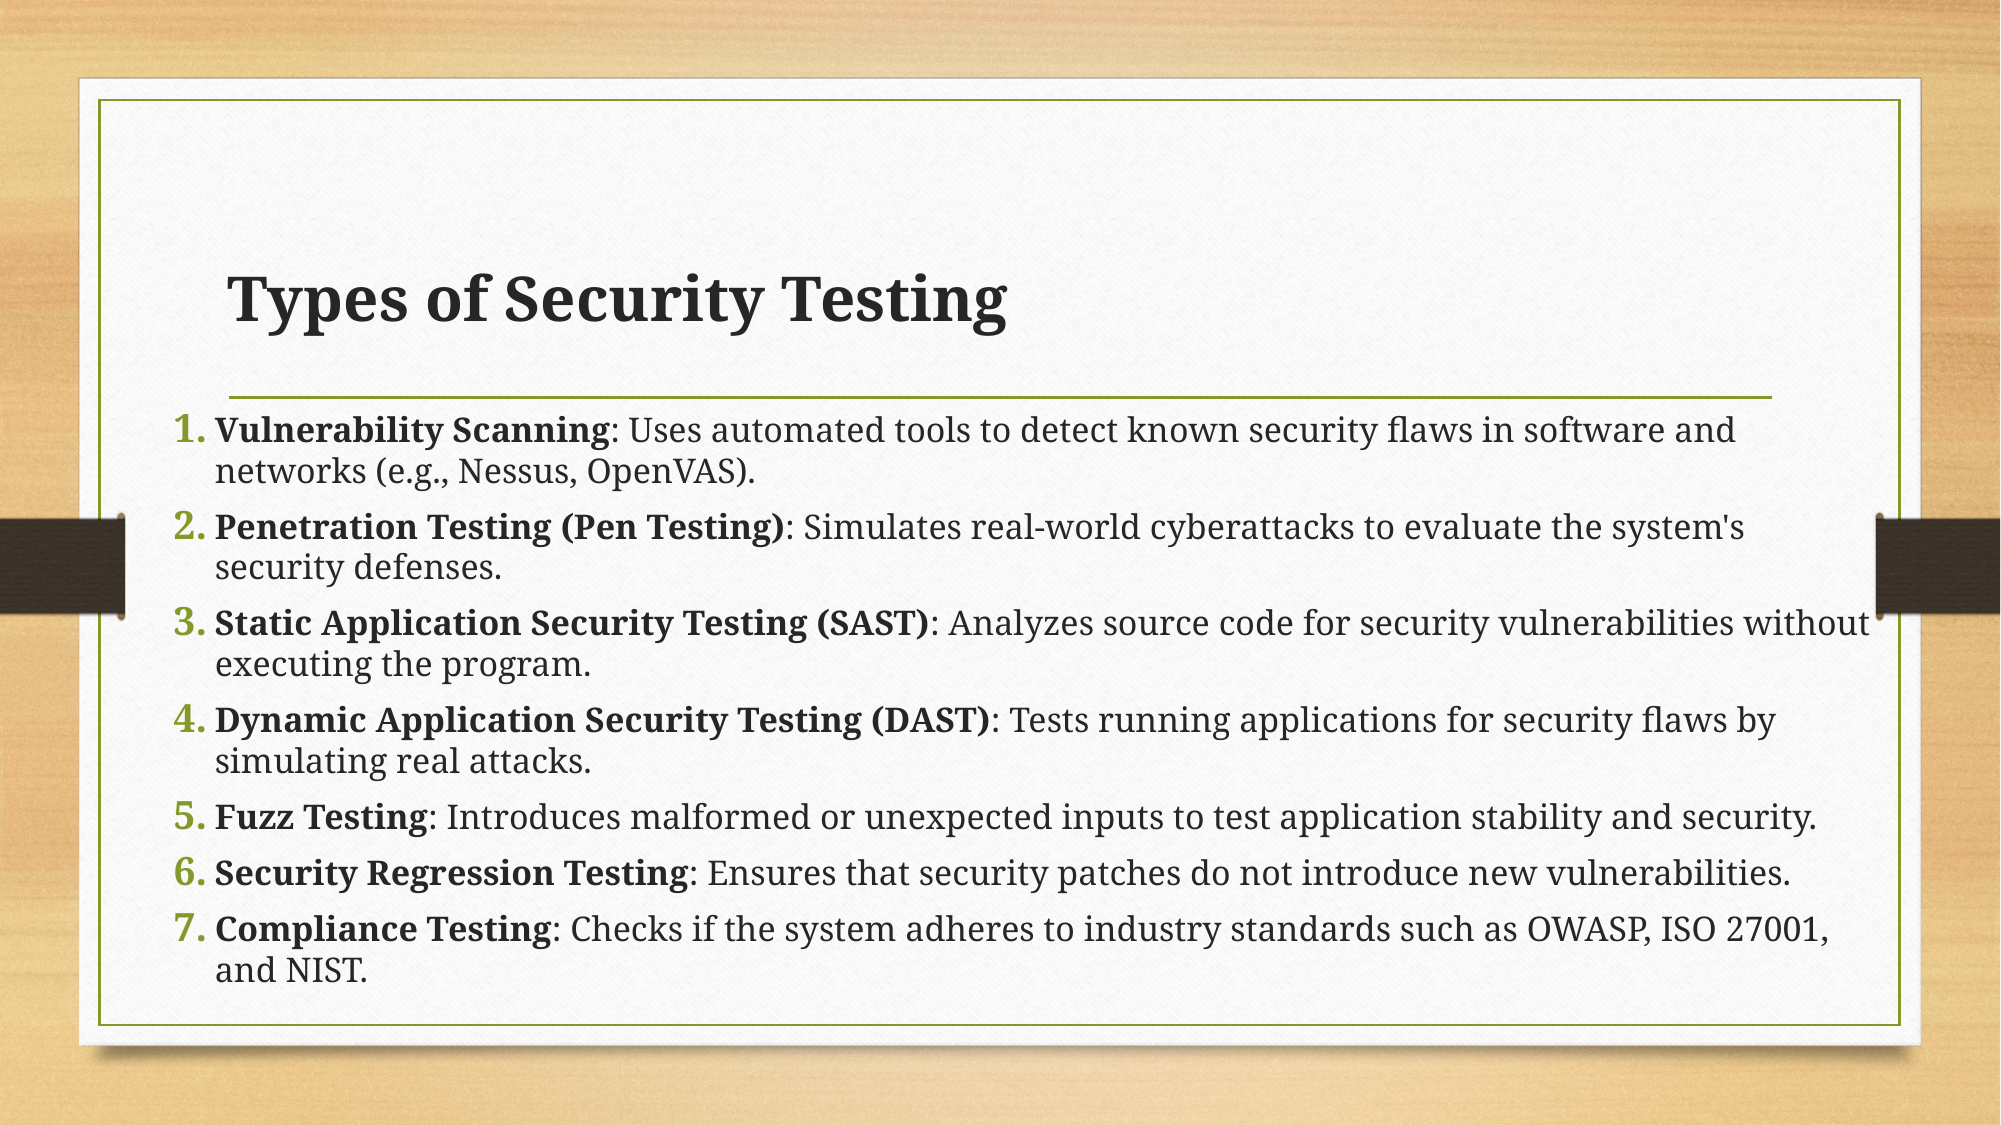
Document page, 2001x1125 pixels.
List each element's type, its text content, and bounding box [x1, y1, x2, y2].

picture [0, 0, 2001, 1125]
list Vulnerability Scanning: Uses automated tools to detect known security flaws in software and networks (e.g., Nessus, OpenVAS). Penetration Testing (Pen Testing): Simulates real-world cyberattacks to evaluate the system's security defenses. Static Application Security Testing (SAST): Analyzes source code for security vulnerabilities without executing the program. Dynamic Application Security Testing (DAST): Tests running applications for security flaws by simulating real attacks. Fuzz Testing: Introduces malformed or unexpected inputs to test application stability and security. Security Regression Testing: Ensures that security patches do not introduce new vulnerabilities. Compliance Testing: Checks if the system adheres to industry standards such as OWASP, ISO 27001, and NIST. [158, 400, 1887, 1010]
title Types of Security Testing [212, 219, 1050, 375]
